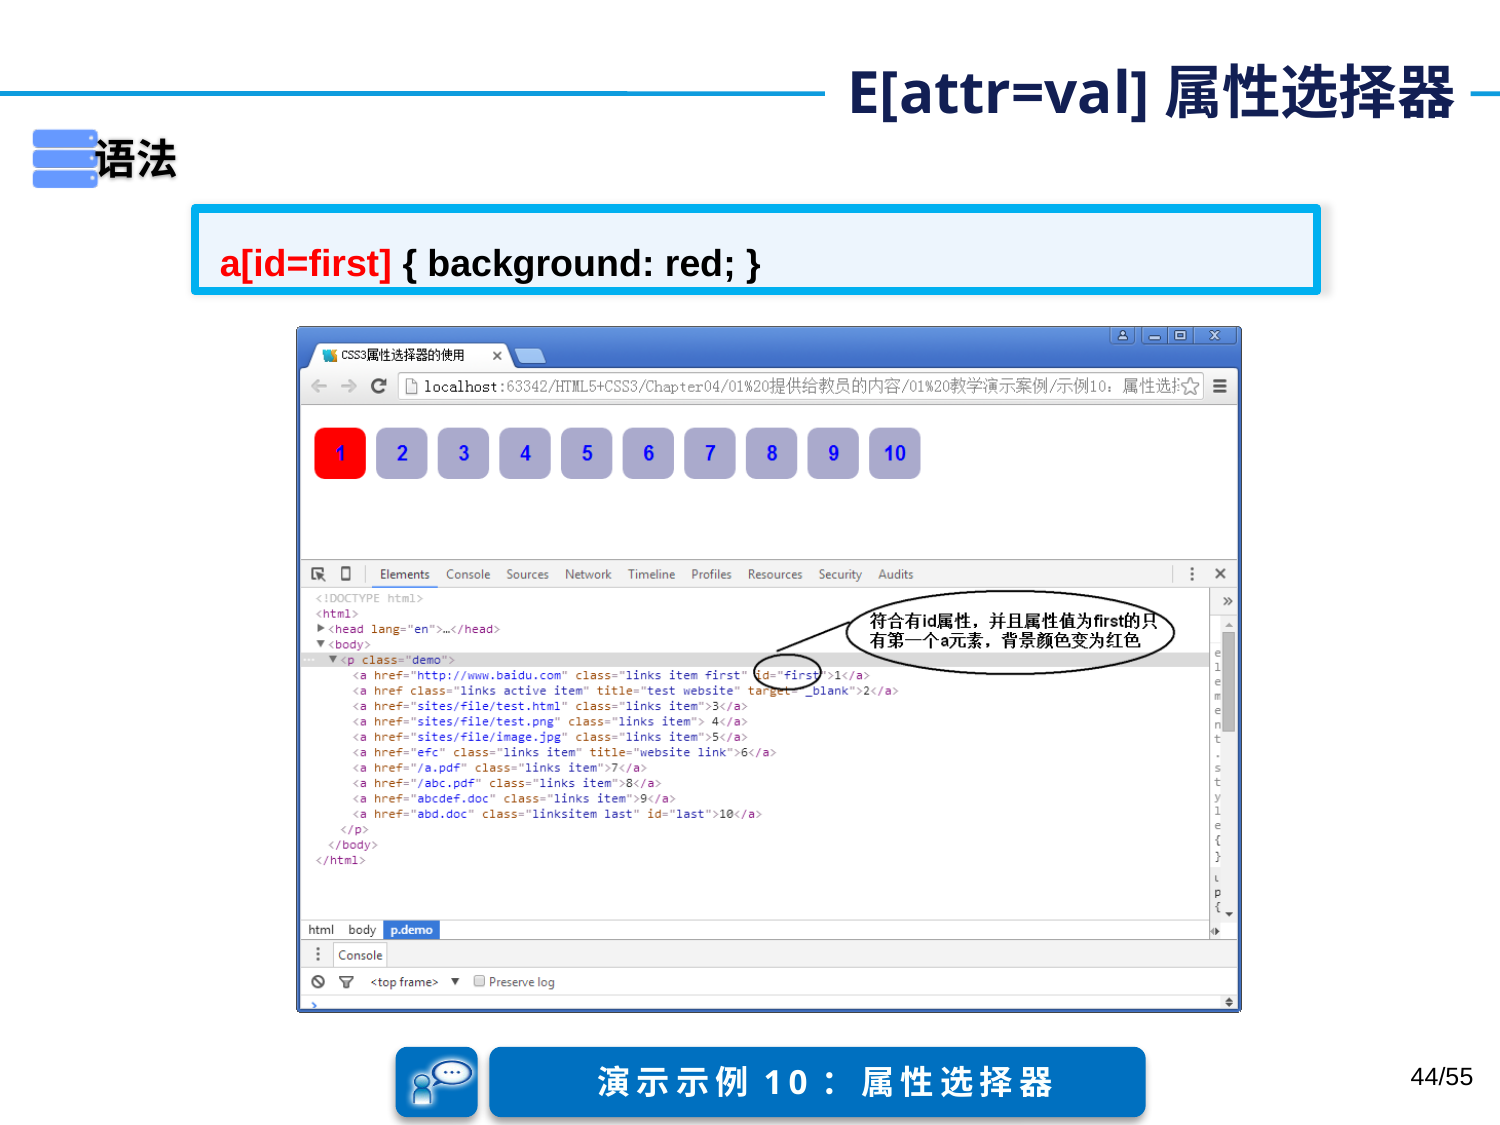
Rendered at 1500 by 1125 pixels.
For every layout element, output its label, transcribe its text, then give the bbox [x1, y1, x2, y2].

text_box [29, 125, 195, 192]
slide_number 44/55 [1149, 1053, 1489, 1114]
picture [296, 326, 1243, 1014]
list [128, 199, 1383, 1043]
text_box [395, 1046, 1146, 1118]
text_box a[id=first] { background: red; } [194, 208, 1317, 291]
title E[attr=val]属性选择器 [825, 11, 1471, 168]
